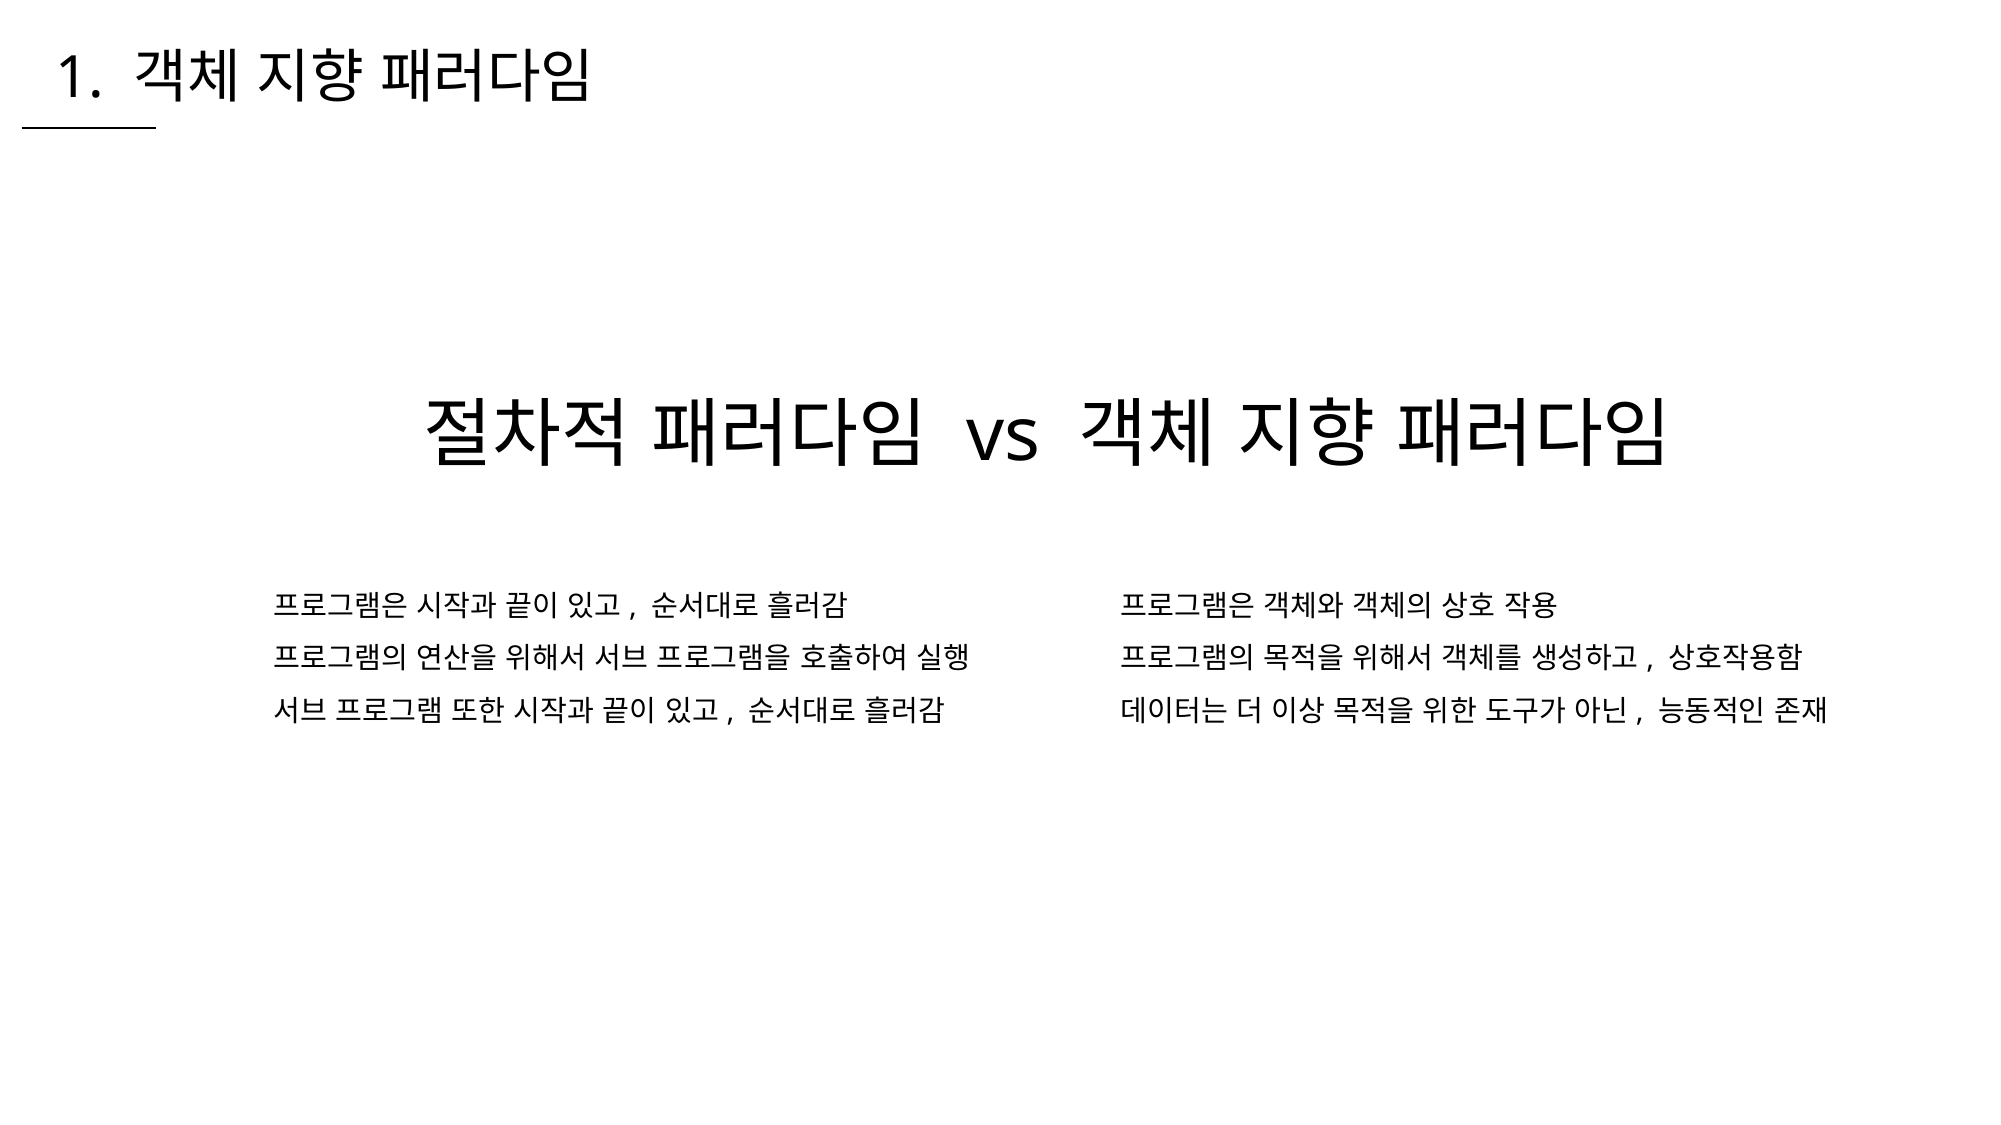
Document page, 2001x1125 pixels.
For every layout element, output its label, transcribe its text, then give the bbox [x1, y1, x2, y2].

text_box 1. 객체 지향 패러다임 [41, 31, 610, 117]
text_box 프로그램은 시작과 끝이 있고, 순서대로 흘러감 프로그램의 연산을 위해서 서브 프로그램을 호출하여 실행 서브 프로그램 또한 시작과 끝이 있고, 순서대로 흘러감 [258, 562, 986, 735]
text_box 프로그램은 객체와 객체의 상호 작용 프로그램의 목적을 위해서 객체를 생성하고, 상호작용함 데이터는 더 이상 목적을 위한 도구가 아닌, 능동적인 존재 [1105, 562, 1844, 735]
text_box 절차적 패러다임 vs 객체 지향 패러다임 [409, 333, 1688, 483]
